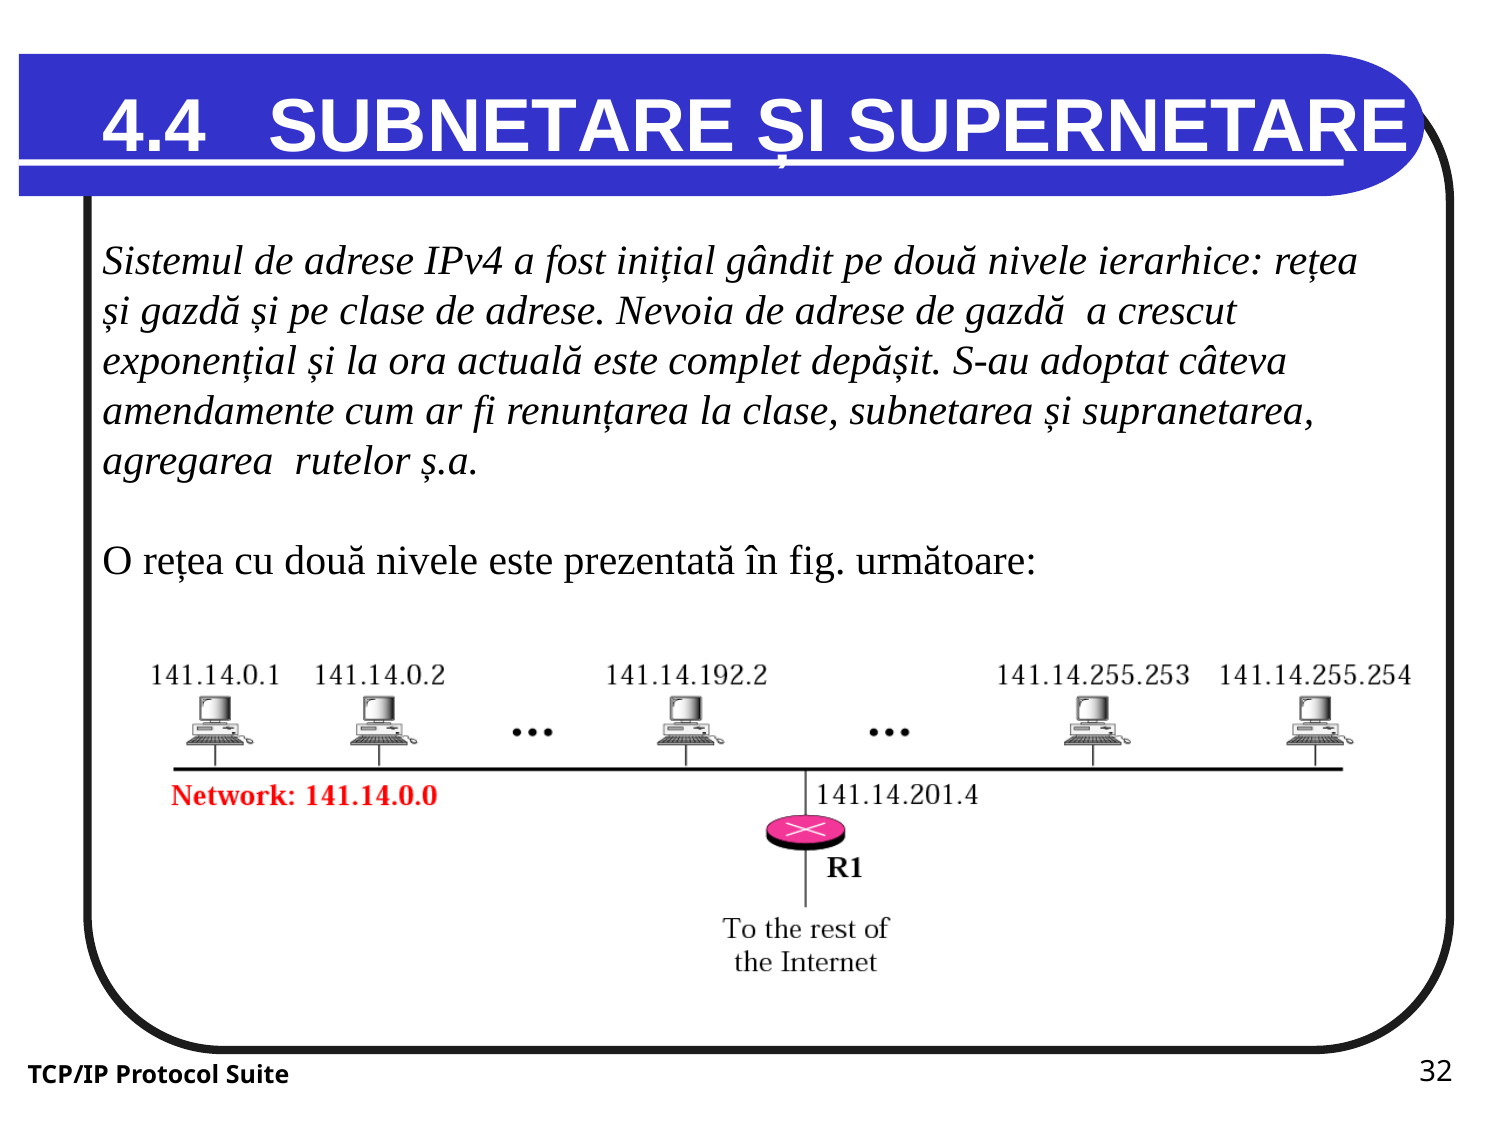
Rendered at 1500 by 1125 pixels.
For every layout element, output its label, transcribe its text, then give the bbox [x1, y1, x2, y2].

picture [149, 659, 1413, 979]
slide_number 32 [1155, 1050, 1468, 1100]
footer TCP/IP Protocol Suite [12, 1025, 488, 1100]
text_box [18, 53, 1494, 1050]
